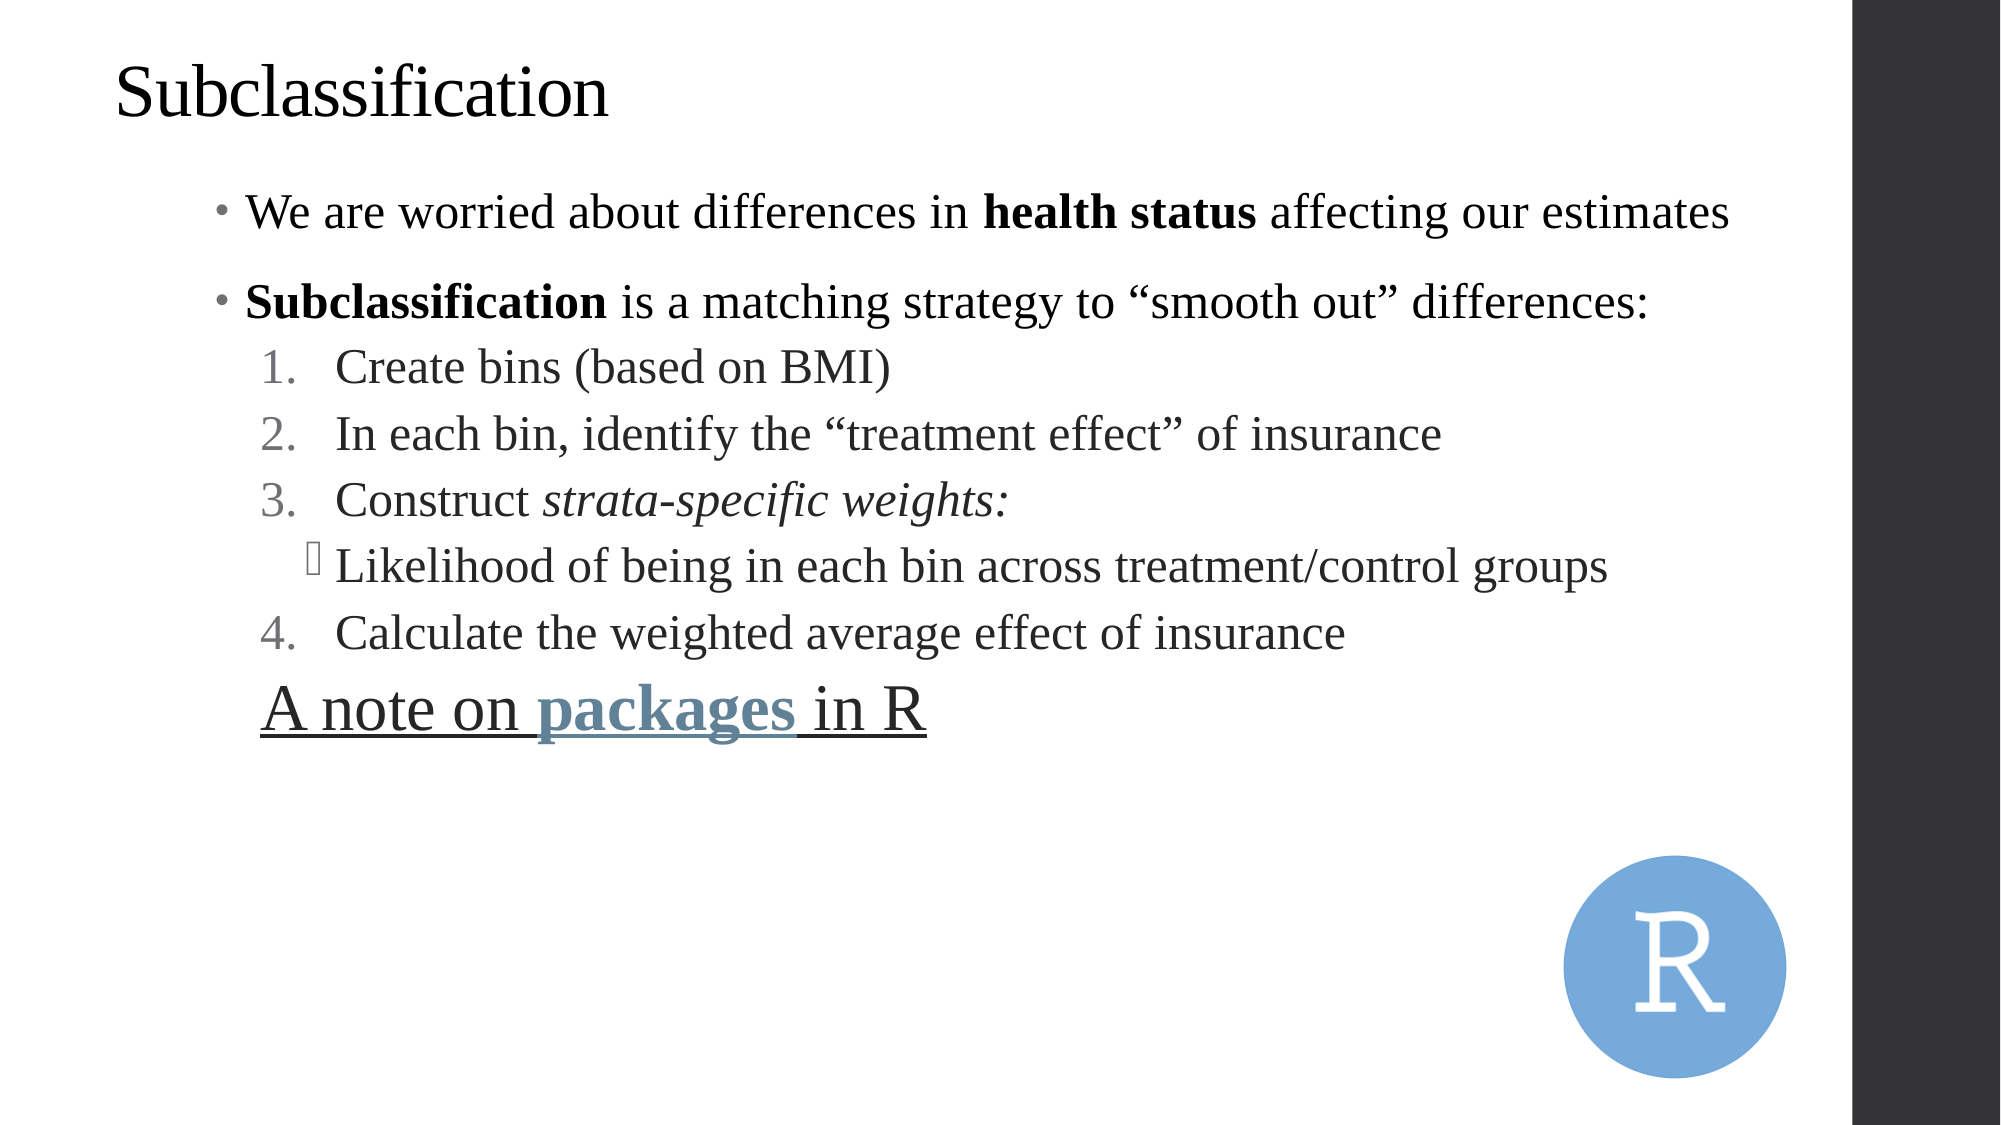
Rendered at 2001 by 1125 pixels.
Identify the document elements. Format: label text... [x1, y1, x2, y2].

title Subclassification [99, 37, 1813, 140]
picture [1562, 854, 1789, 1080]
list We are worried about differences in health status affecting our estimates Subclassification is a matching strategy to “smooth out” differences: Create bins (based on BMI) In each bin, identify the “treatment effect” of insurance Construct strata-specific weights: Likelihood of being in each bin across treatment/control groups Calculate the weighted average effect of insurance A note on packages in R [200, 174, 1813, 1019]
